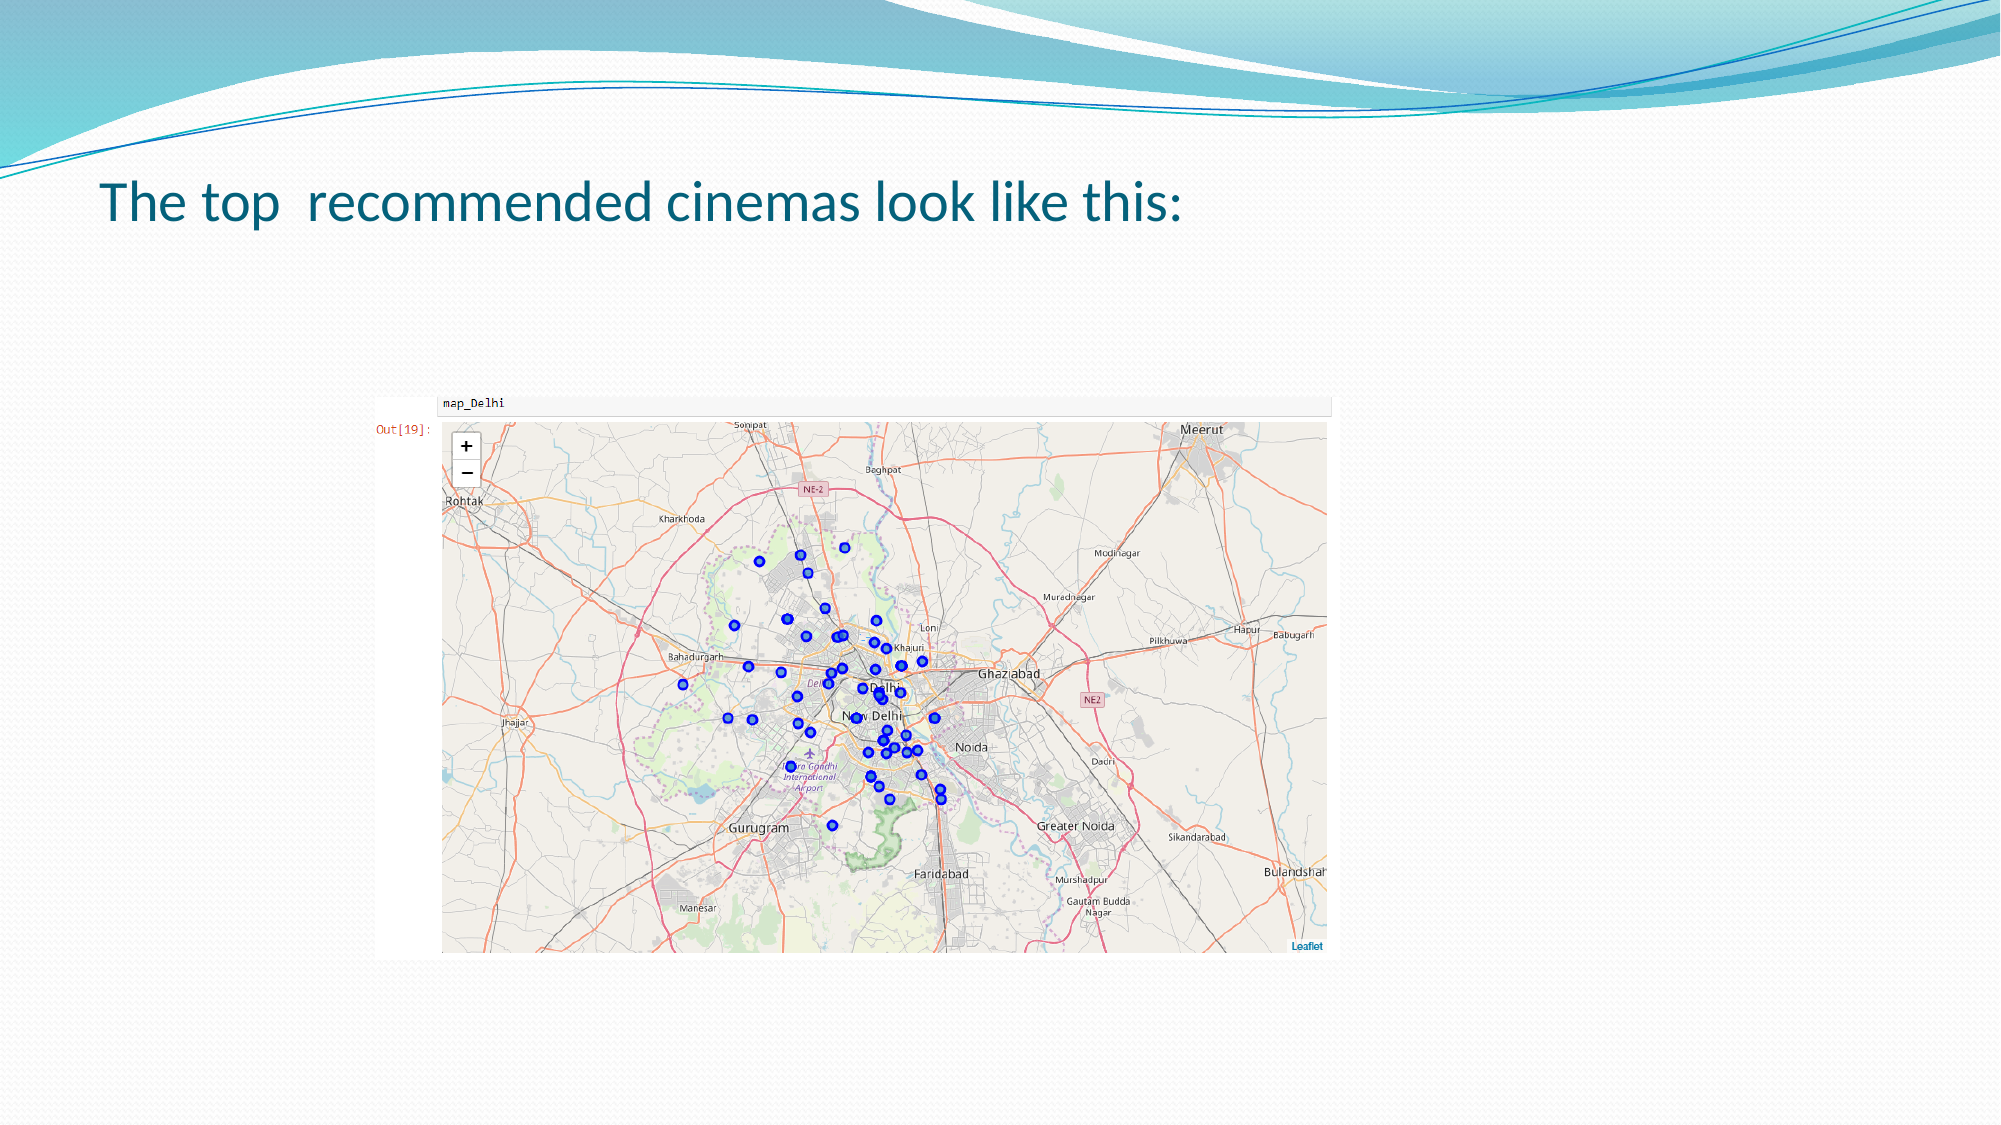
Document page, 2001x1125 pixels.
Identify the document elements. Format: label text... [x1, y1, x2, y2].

title The top recommended cinemas look like this: [99, 115, 1900, 303]
picture [374, 397, 1340, 960]
